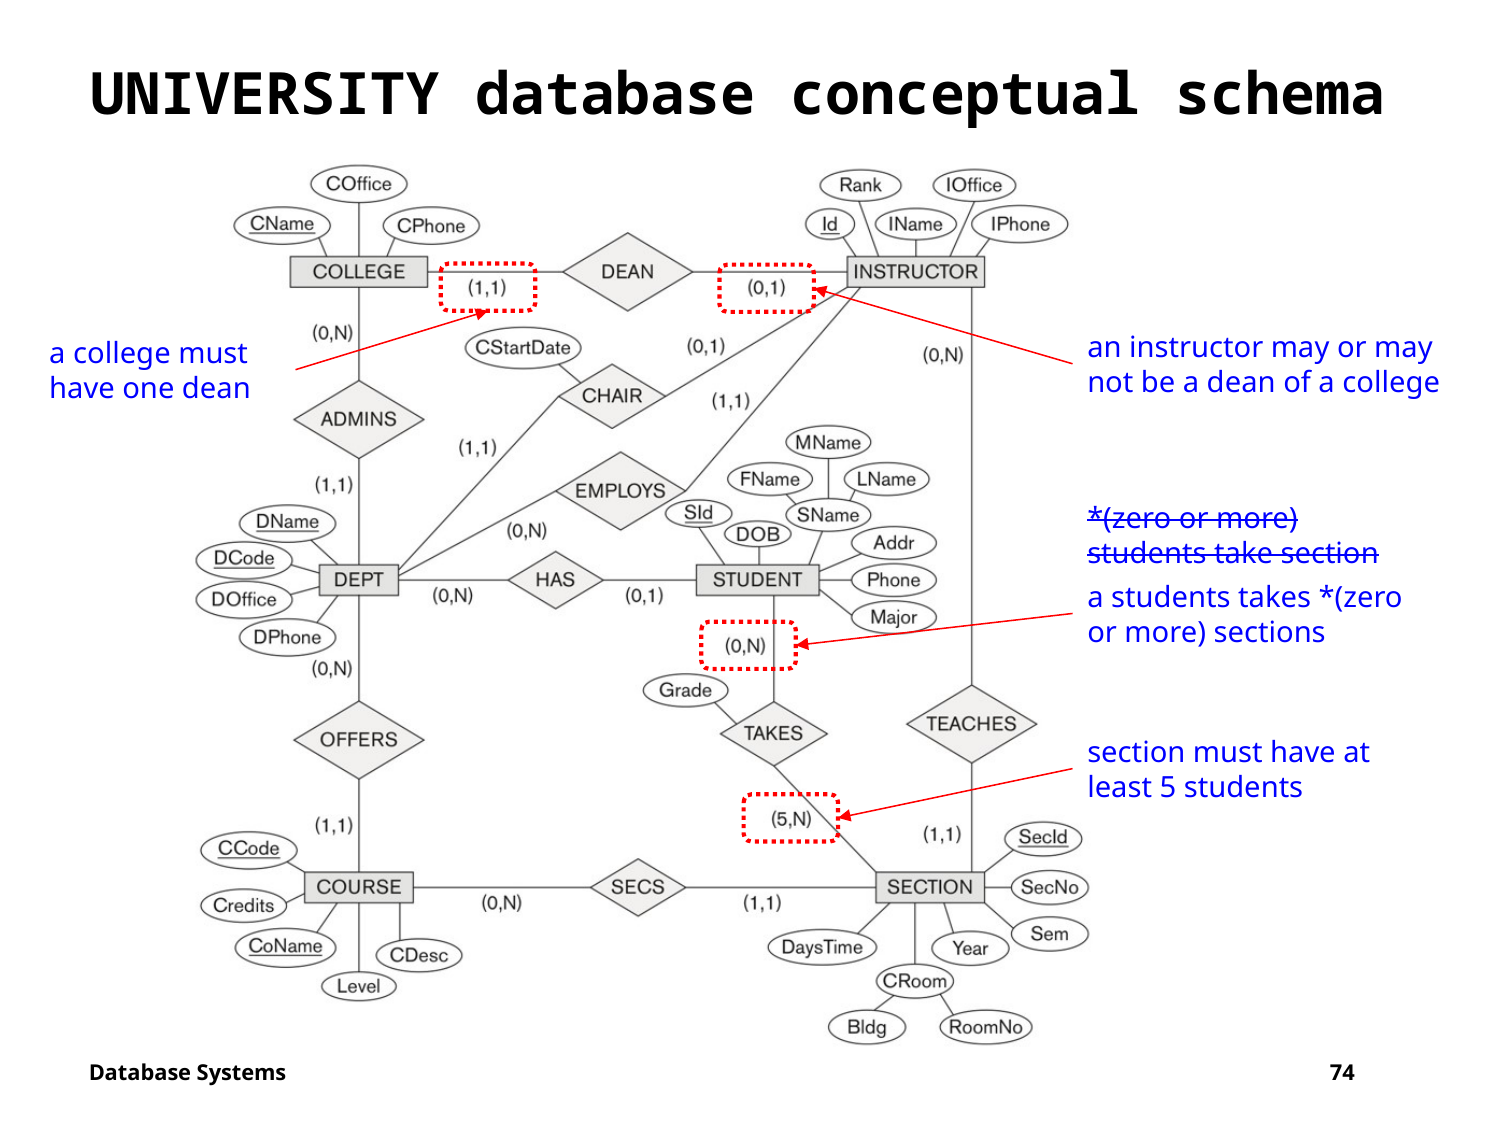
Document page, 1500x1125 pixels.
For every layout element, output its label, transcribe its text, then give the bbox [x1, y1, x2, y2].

text_box *(zero or more) students take section [1102, 491, 1433, 571]
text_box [813, 287, 1073, 365]
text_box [795, 613, 1073, 646]
title UNIVERSITY database conceptual schema [75, 45, 1425, 138]
text_box a college must have one dean [34, 327, 182, 412]
text_box a students takes *(zero or more) sections [1102, 571, 1433, 656]
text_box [295, 310, 489, 371]
text_box section must have at least 5 students [1102, 726, 1447, 811]
text_box an instructor may or may not be a dean of a college [1102, 321, 1471, 407]
picture [187, 160, 1097, 1054]
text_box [837, 768, 1073, 819]
